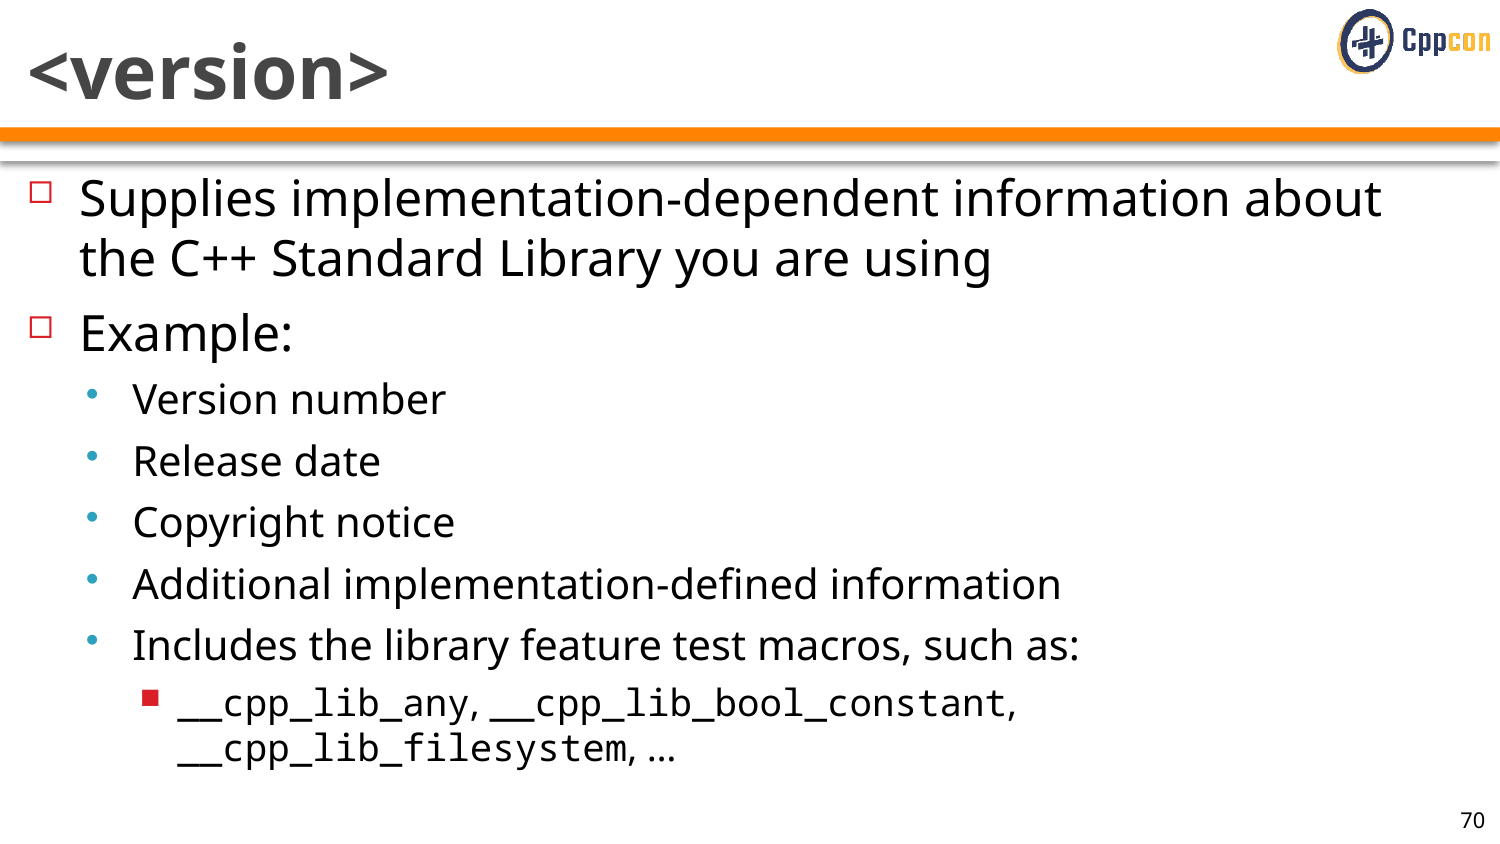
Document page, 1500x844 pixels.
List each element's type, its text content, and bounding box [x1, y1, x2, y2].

picture [1337, 9, 1490, 74]
title <version> [12, 19, 1488, 122]
list Supplies implementation-dependent information about the C++ Standard Library you are using Example: Version number Release date Copyright notice Additional implementation-defined information Includes the library feature test macros, such as: __cpp_lib_any, __cpp_lib_bool_constant, __cpp_lib_filesystem, … [12, 159, 1488, 835]
